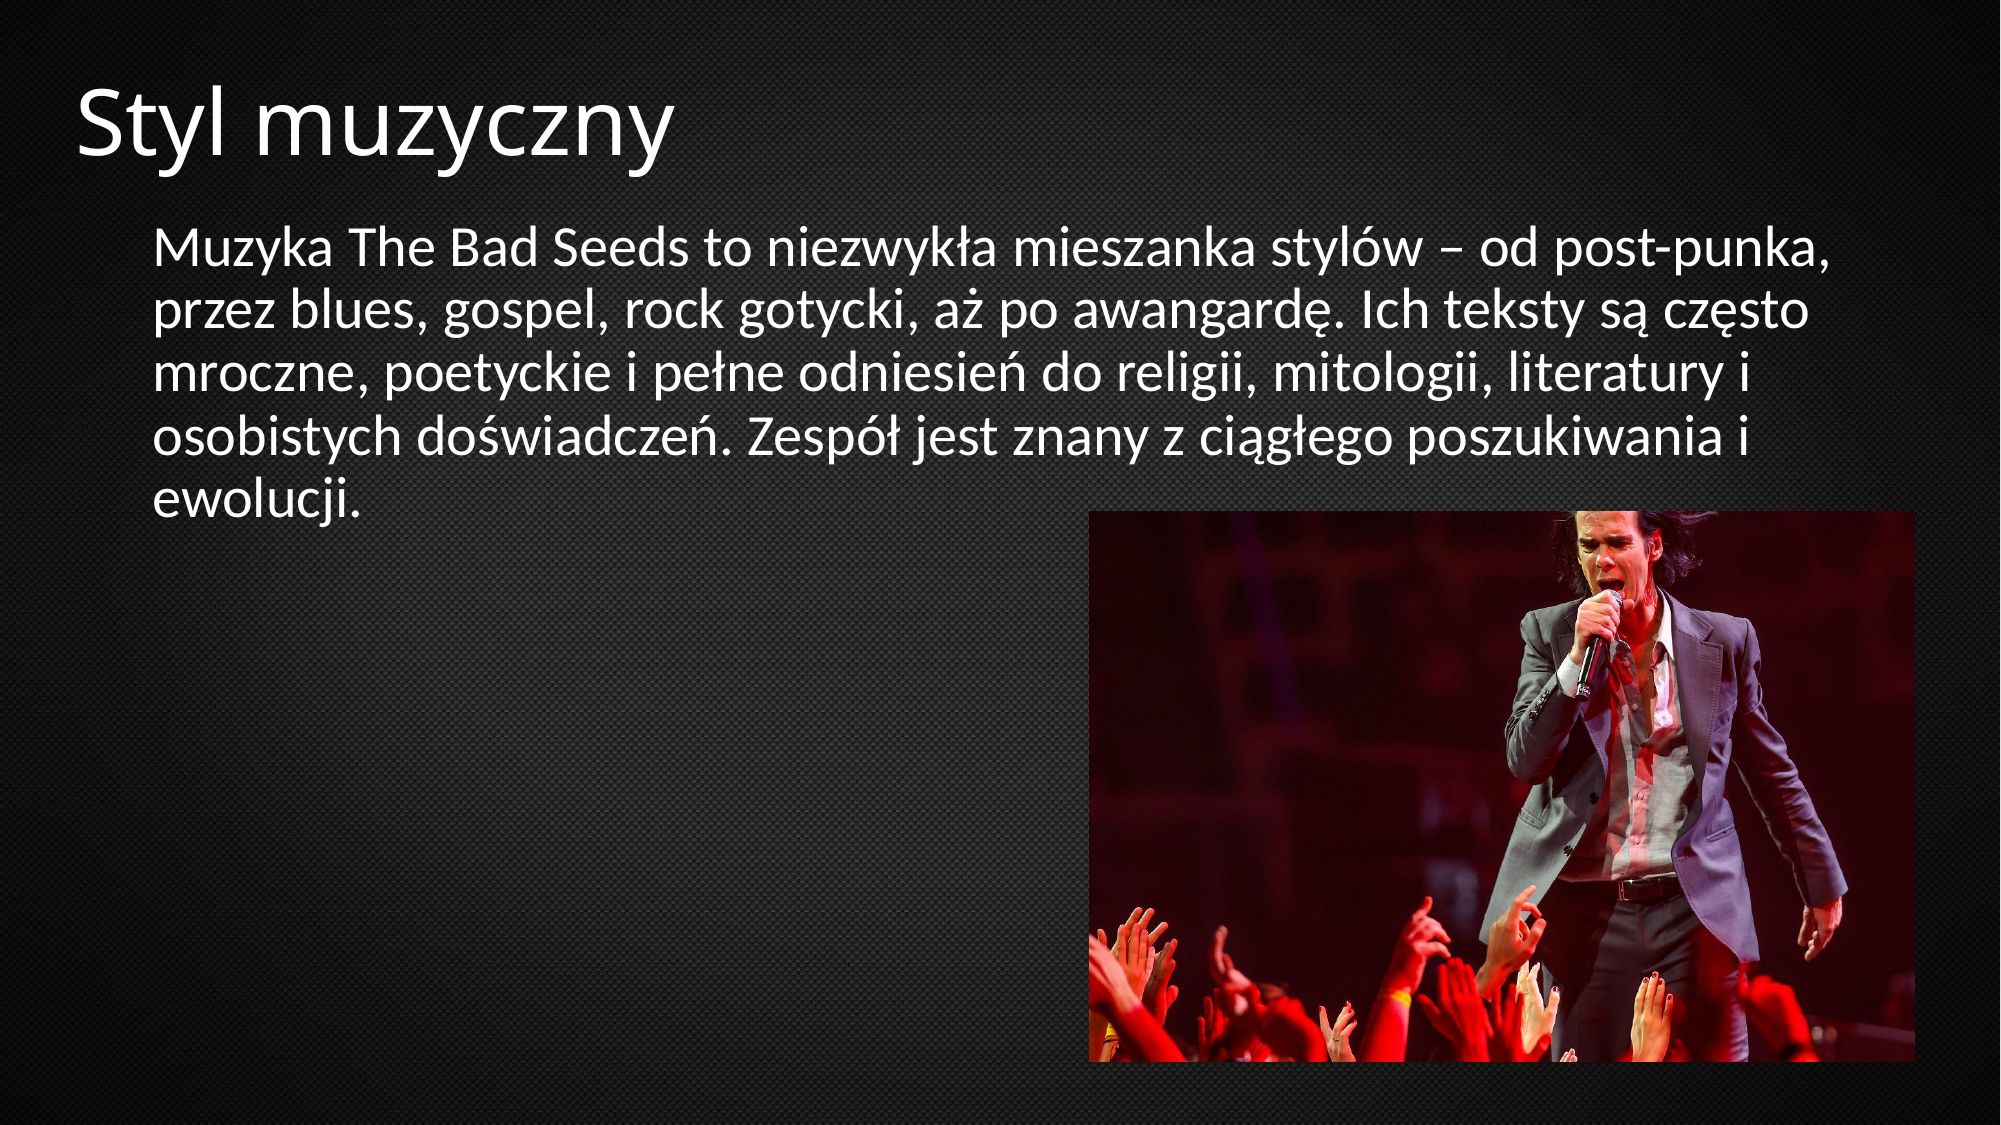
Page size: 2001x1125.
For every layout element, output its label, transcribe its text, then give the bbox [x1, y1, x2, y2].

title Styl muzyczny [60, 43, 1786, 209]
picture [0, 0, 2001, 1125]
list Muzyka The Bad Seeds to niezwykła mieszanka stylów – od post-punka, przez blues, gospel, rock gotycki, aż po awangardę. Ich teksty są często mroczne, poetyckie i pełne odniesień do religii, mitologii, literatury i osobistych doświadczeń. Zespół jest znany z ciągłego poszukiwania i ewolucji. [137, 208, 1863, 1014]
